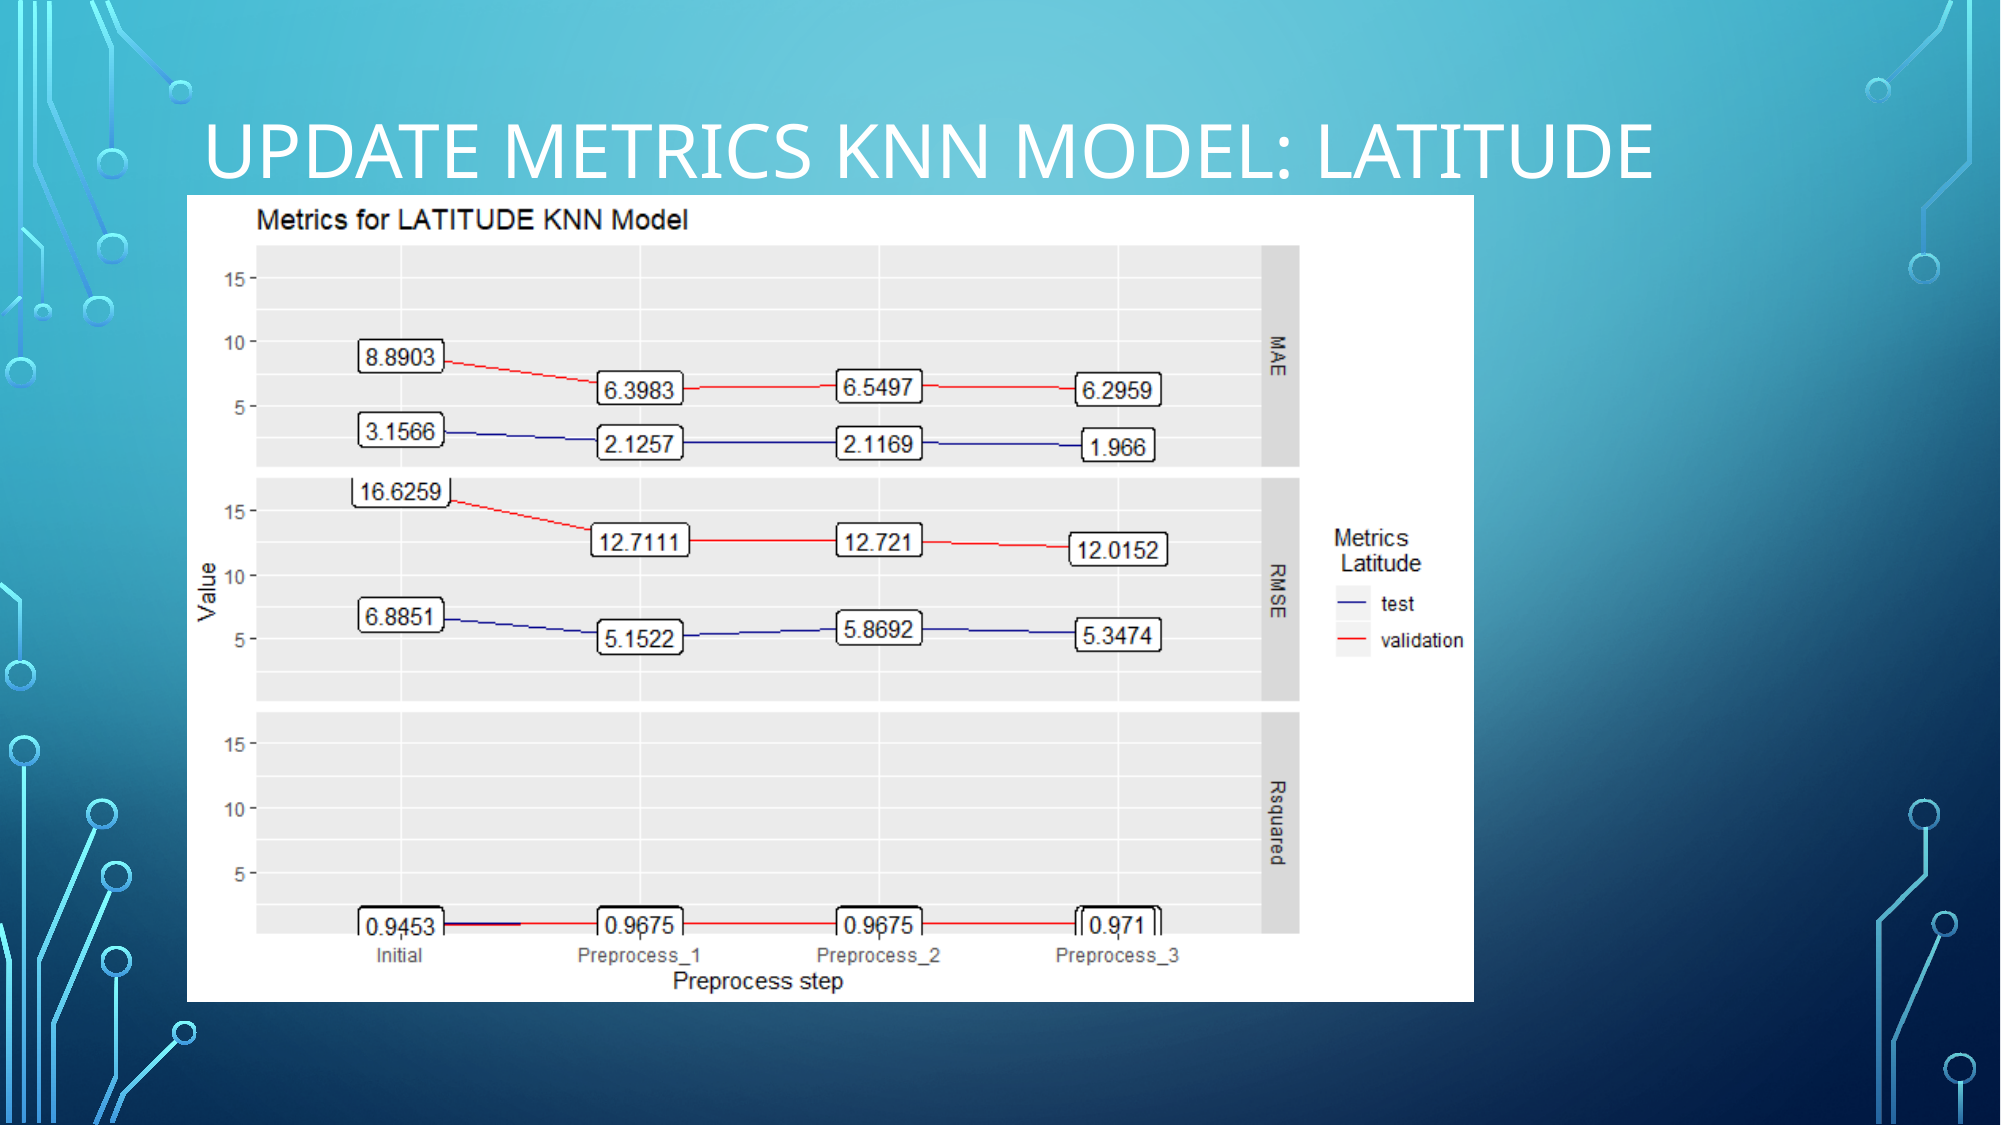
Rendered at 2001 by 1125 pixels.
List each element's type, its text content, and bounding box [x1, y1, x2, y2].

picture [186, 195, 1474, 1003]
title Update Metrics knn model: Latitude [187, 101, 1813, 208]
